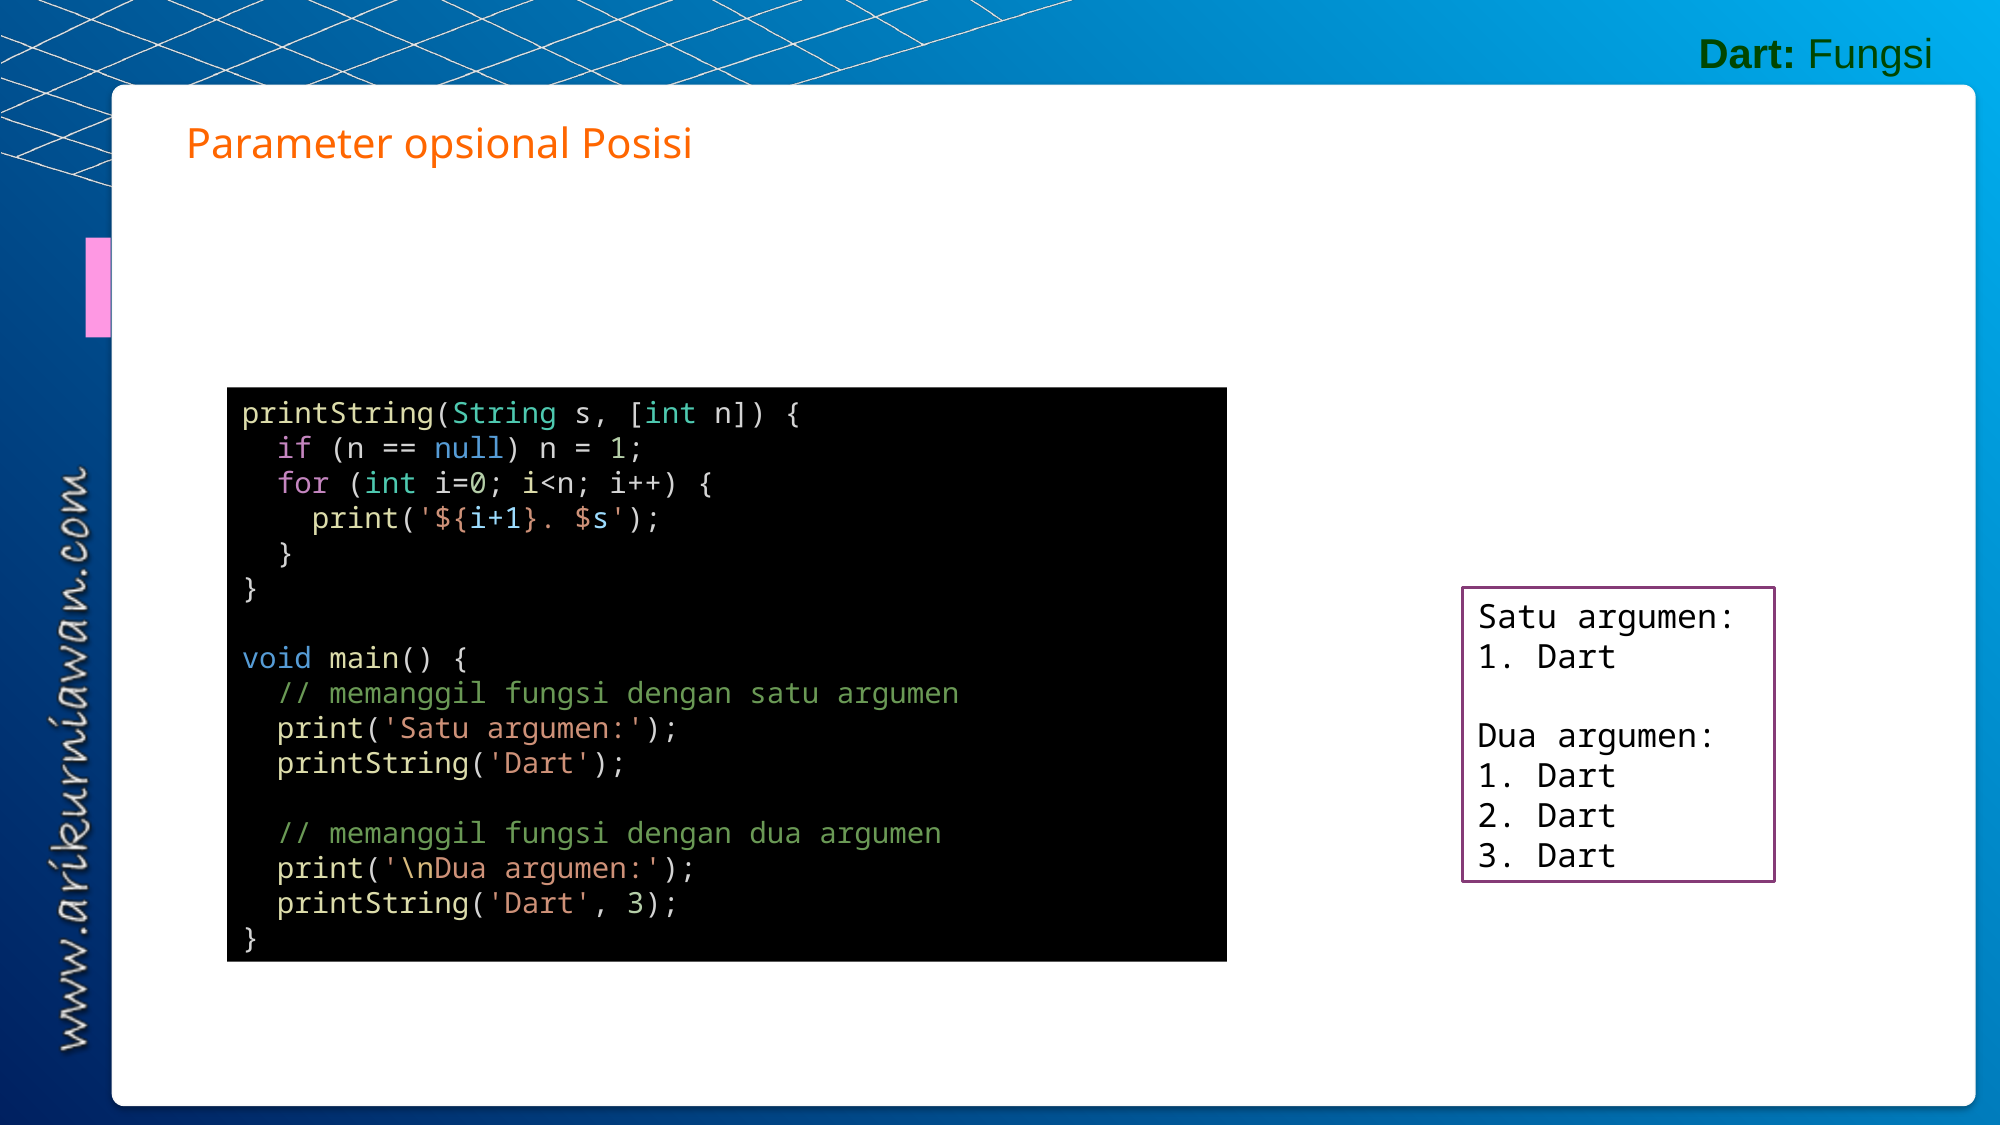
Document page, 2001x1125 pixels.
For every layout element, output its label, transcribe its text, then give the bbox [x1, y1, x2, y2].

picture [2, 0, 836, 240]
text_box printString(String s, [int n]) { if (n == null) n = 1; for (int i=0; i<n; i++) { print('${i+1}. $s'); } } void main() { // memanggil fungsi dengan satu argumen print('Satu argumen:'); printString('Dart'); // memanggil fungsi dengan dua argumen print('\nDua argumen:'); printString('Dart', 3); } [227, 387, 1227, 962]
text_box Dart: Fungsi [1093, 10, 1949, 84]
picture [43, 437, 100, 1069]
text_box Parameter opsional Posisi [170, 109, 1521, 175]
text_box Satu argumen: 1. Dart Dua argumen: 1. Dart 2. Dart 3. Dart [1460, 585, 1777, 884]
